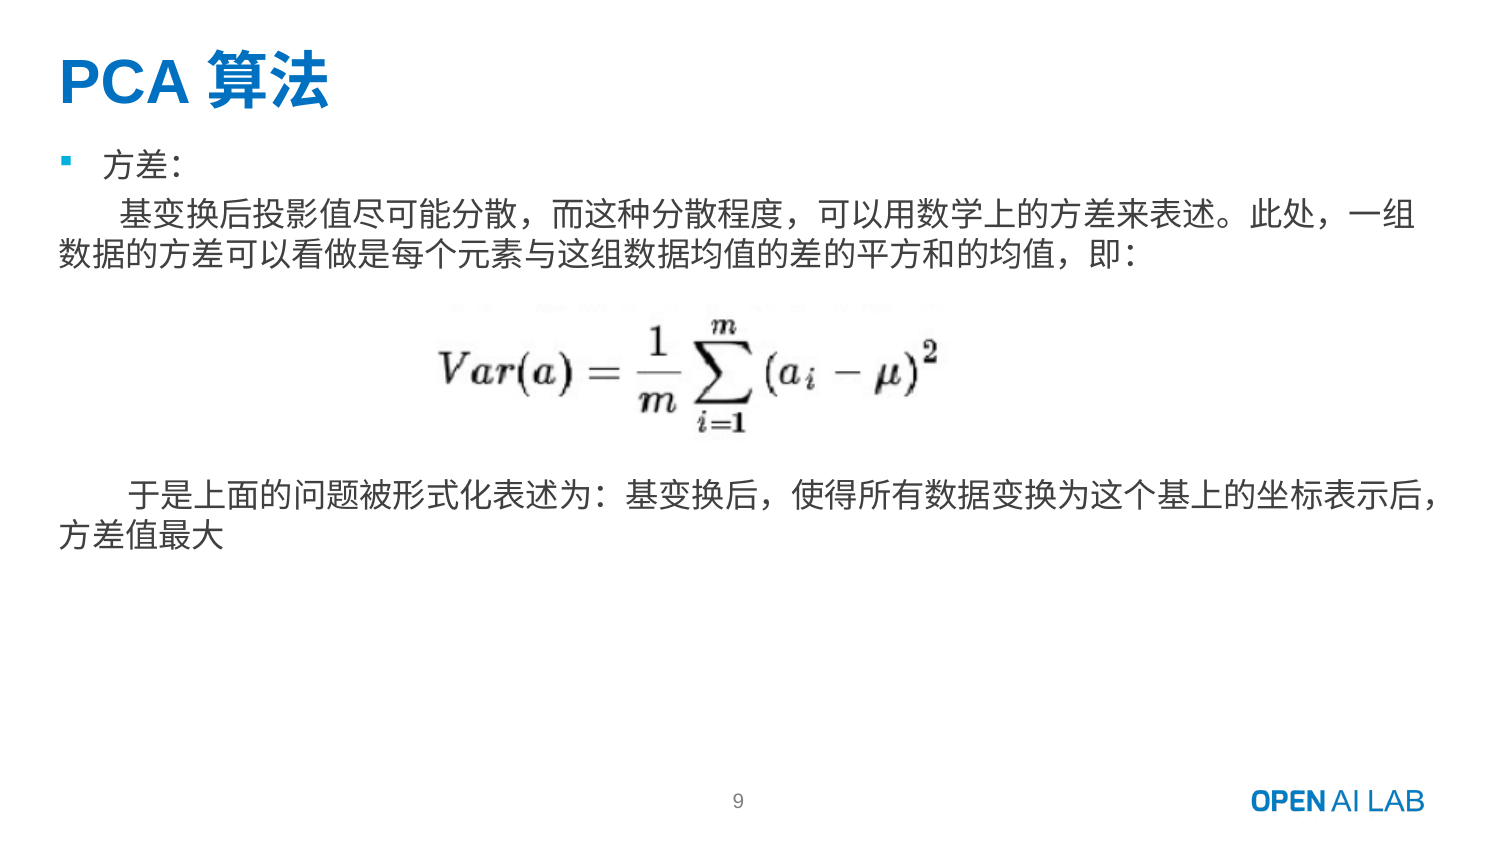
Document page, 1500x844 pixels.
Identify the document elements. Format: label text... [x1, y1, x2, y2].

list 方差： 基变换后投影值尽可能分散，而这种分散程度，可以用数学上的方差来表述。此处，一组数据的方差可以看做是每个元素与这组数据均值的差的平方和的均值，即： 于是上面的问题被形式化表述为：基变换后，使得所有数据变换为这个基上的坐标表示后，方差值最大 [59, 144, 1433, 750]
picture [418, 304, 959, 448]
picture [1242, 775, 1433, 827]
title PCA算法 [59, 41, 1433, 113]
